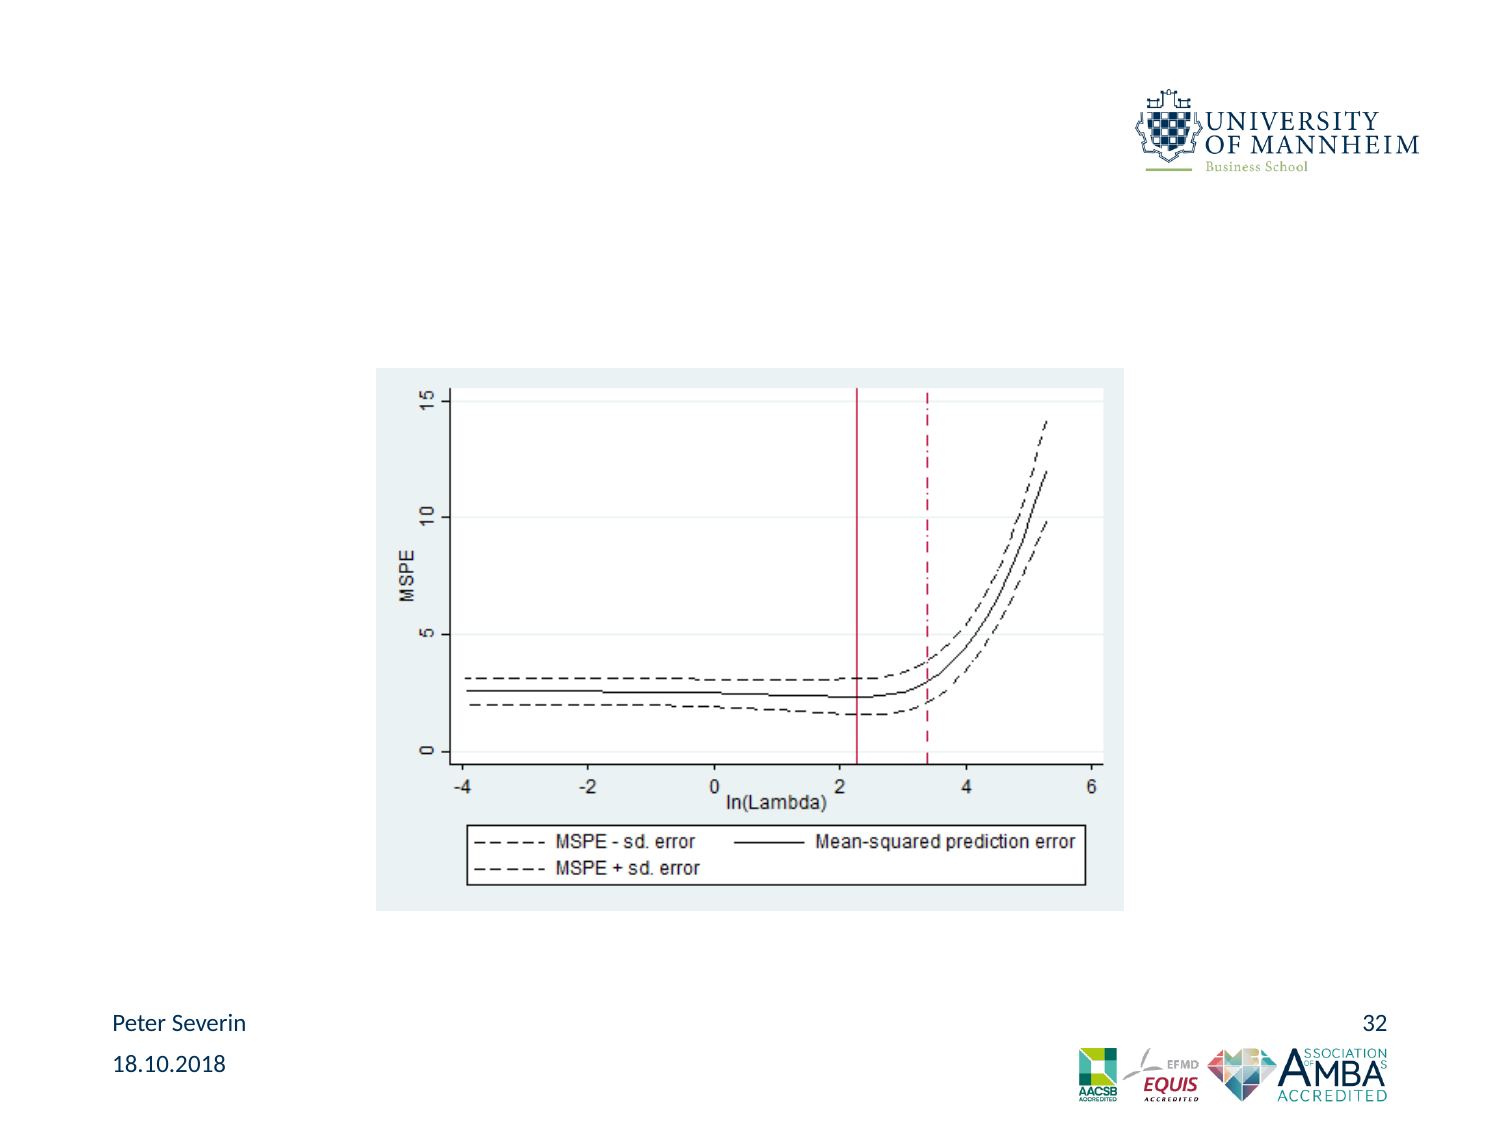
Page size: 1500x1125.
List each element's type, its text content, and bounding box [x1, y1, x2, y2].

picture [1095, 57, 1458, 211]
footer Peter Severin [112, 1006, 588, 1036]
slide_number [112, 1047, 463, 1078]
picture [1075, 1047, 1391, 1102]
slide_number 32 [1214, 1006, 1388, 1036]
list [376, 368, 1124, 912]
